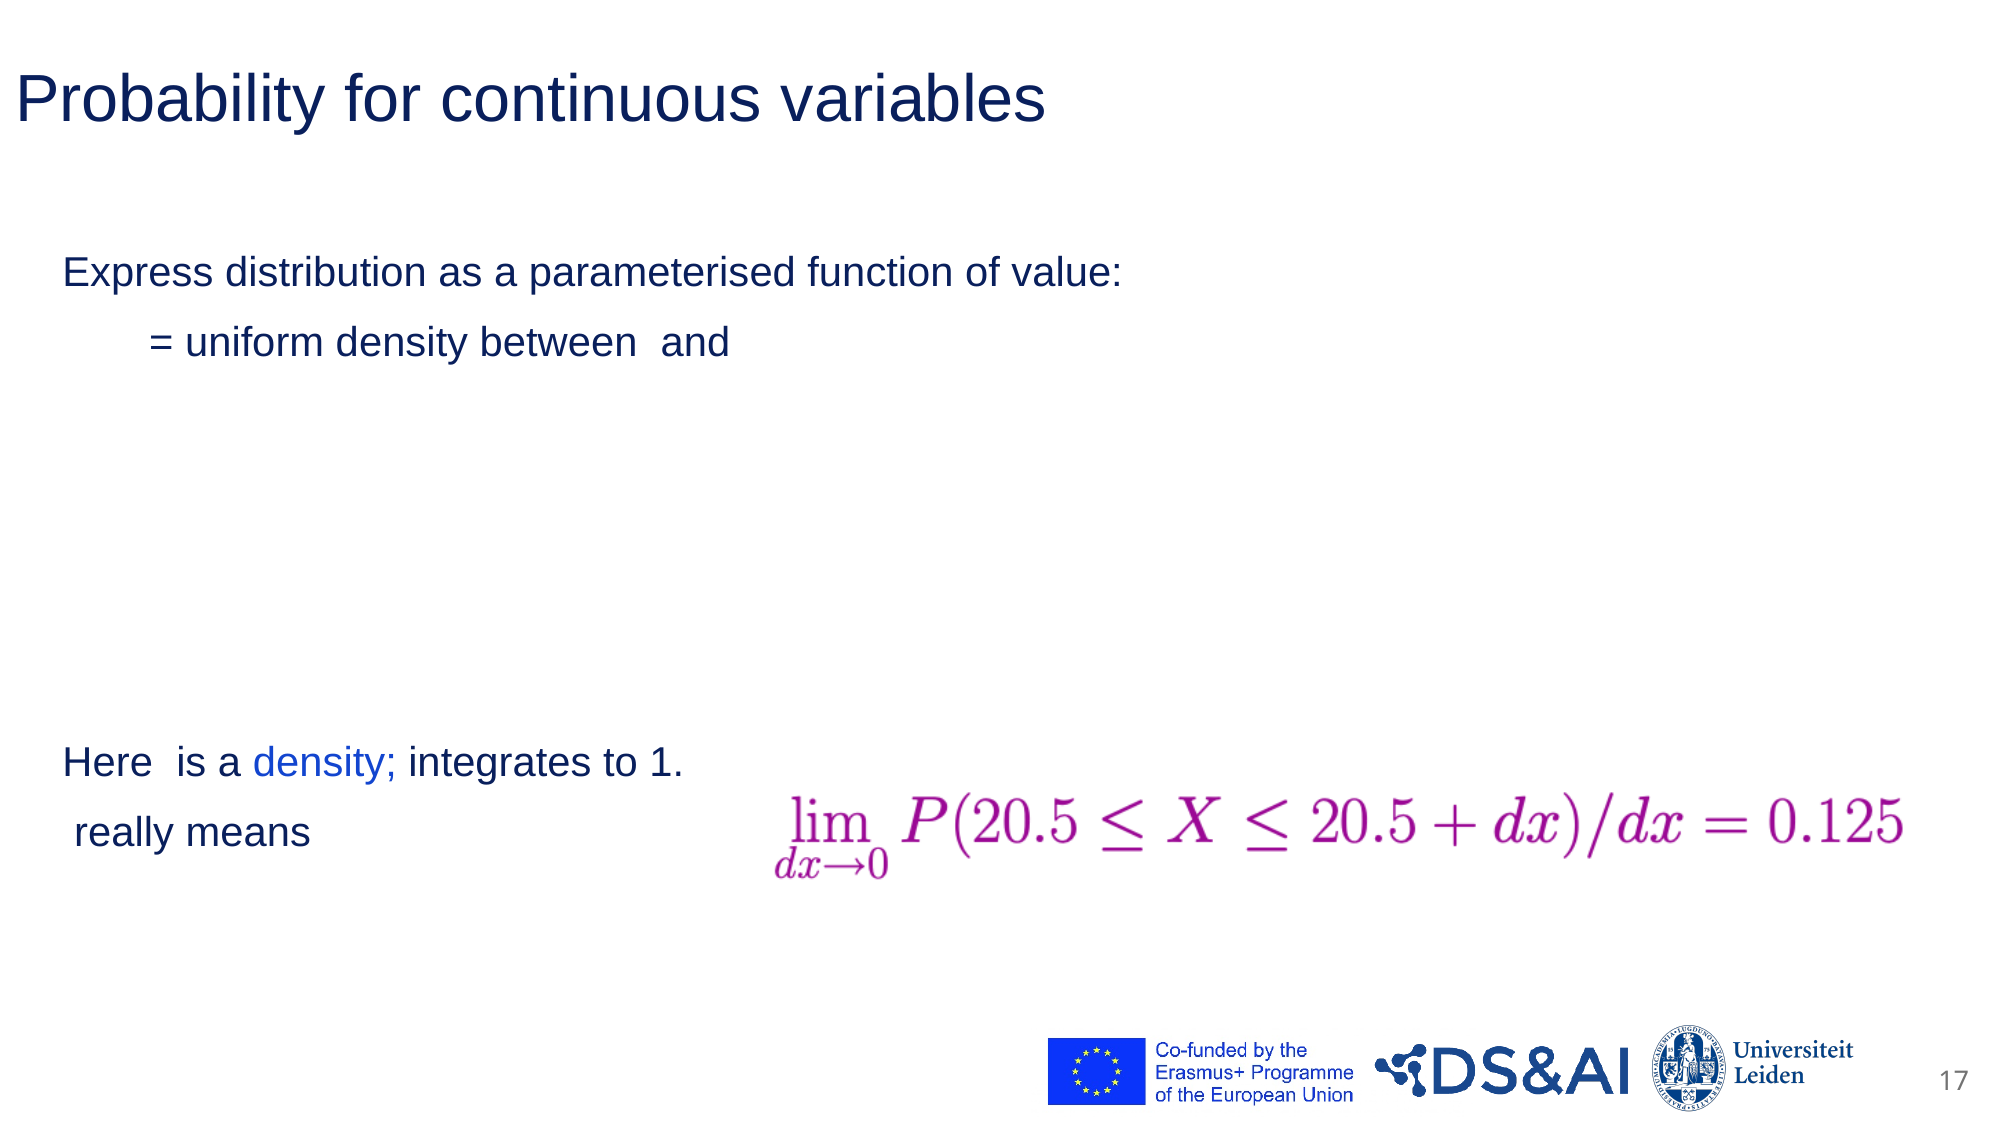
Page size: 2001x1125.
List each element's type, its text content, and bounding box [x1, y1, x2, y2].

picture [748, 753, 1933, 907]
title Probability for continuous variables [0, 10, 2000, 180]
slide_number 17 [1921, 1049, 1985, 1115]
picture [1031, 980, 1857, 1125]
